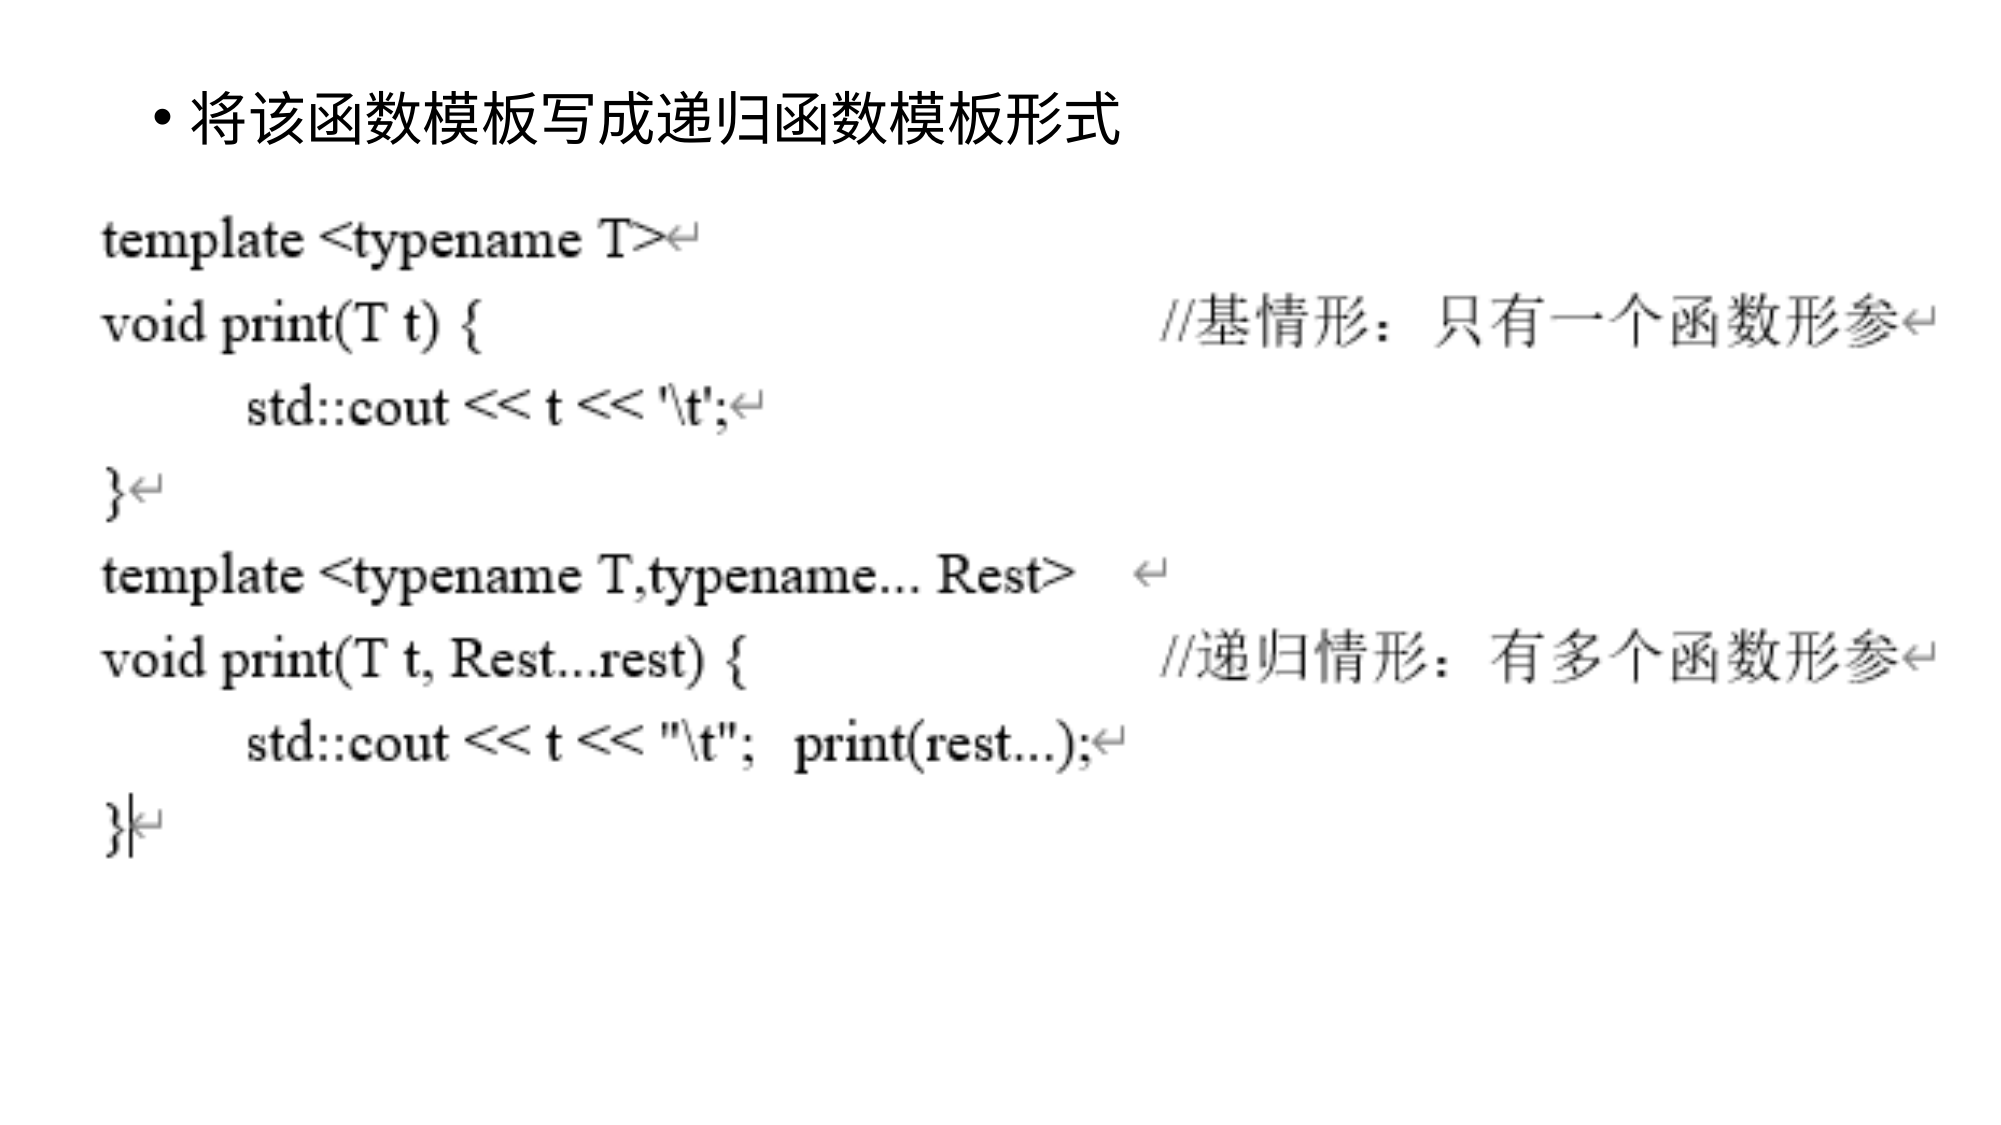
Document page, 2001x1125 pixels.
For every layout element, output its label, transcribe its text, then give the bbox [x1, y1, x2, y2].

list 将该函数模板写成递归函数模板形式 [137, 53, 1863, 210]
picture [69, 210, 1952, 862]
